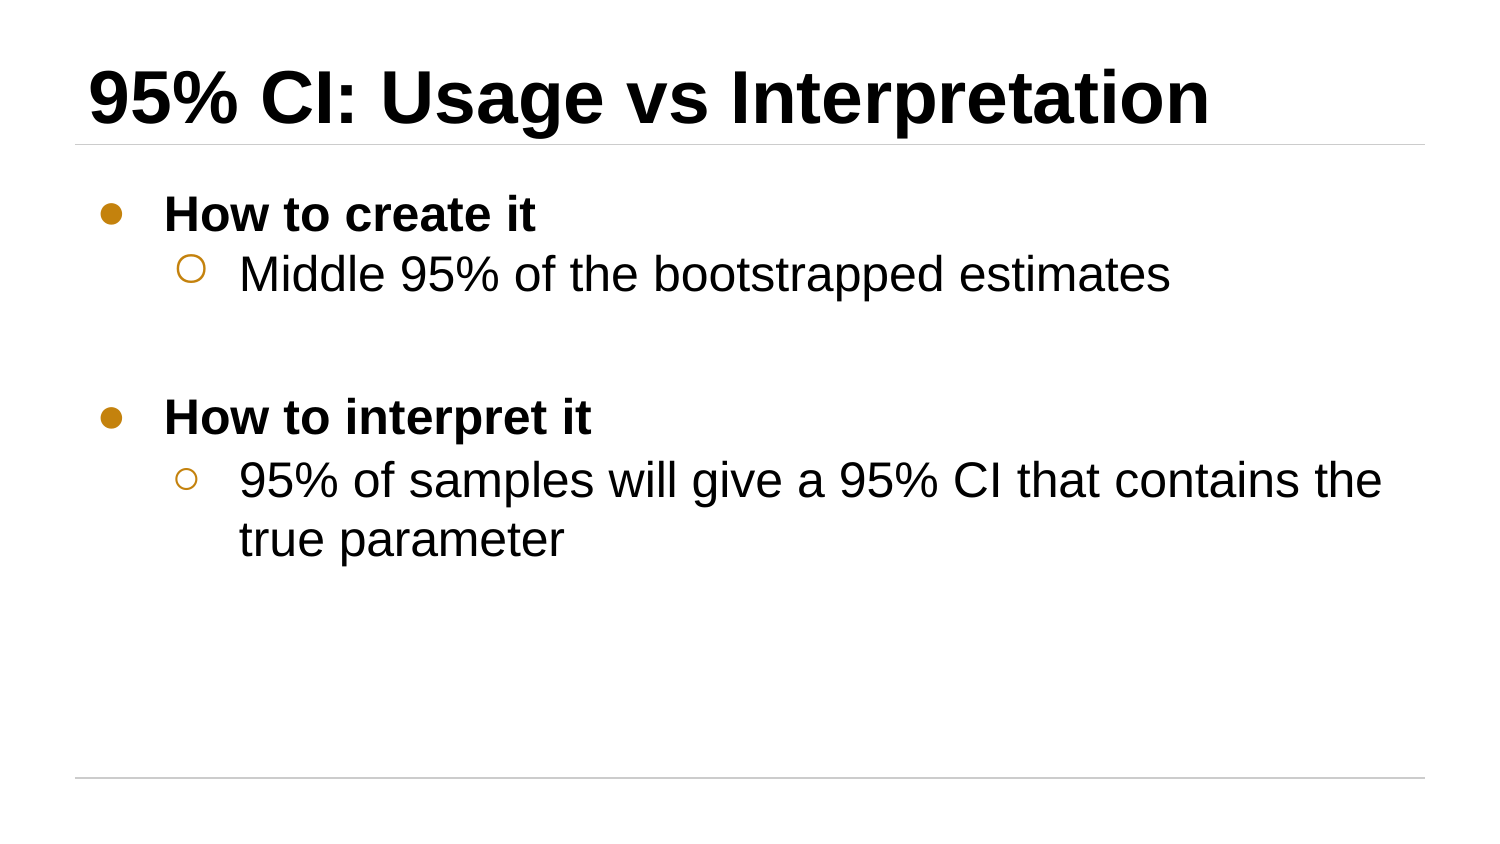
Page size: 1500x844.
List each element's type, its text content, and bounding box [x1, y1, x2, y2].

text_box How to create it Middle 95% of the bootstrapped estimates How to interpret it 95% of samples will give a 95% CI that contains the true parameter [94, 179, 1386, 567]
title 95% CI: Usage vs Interpretation [86, 34, 1413, 190]
